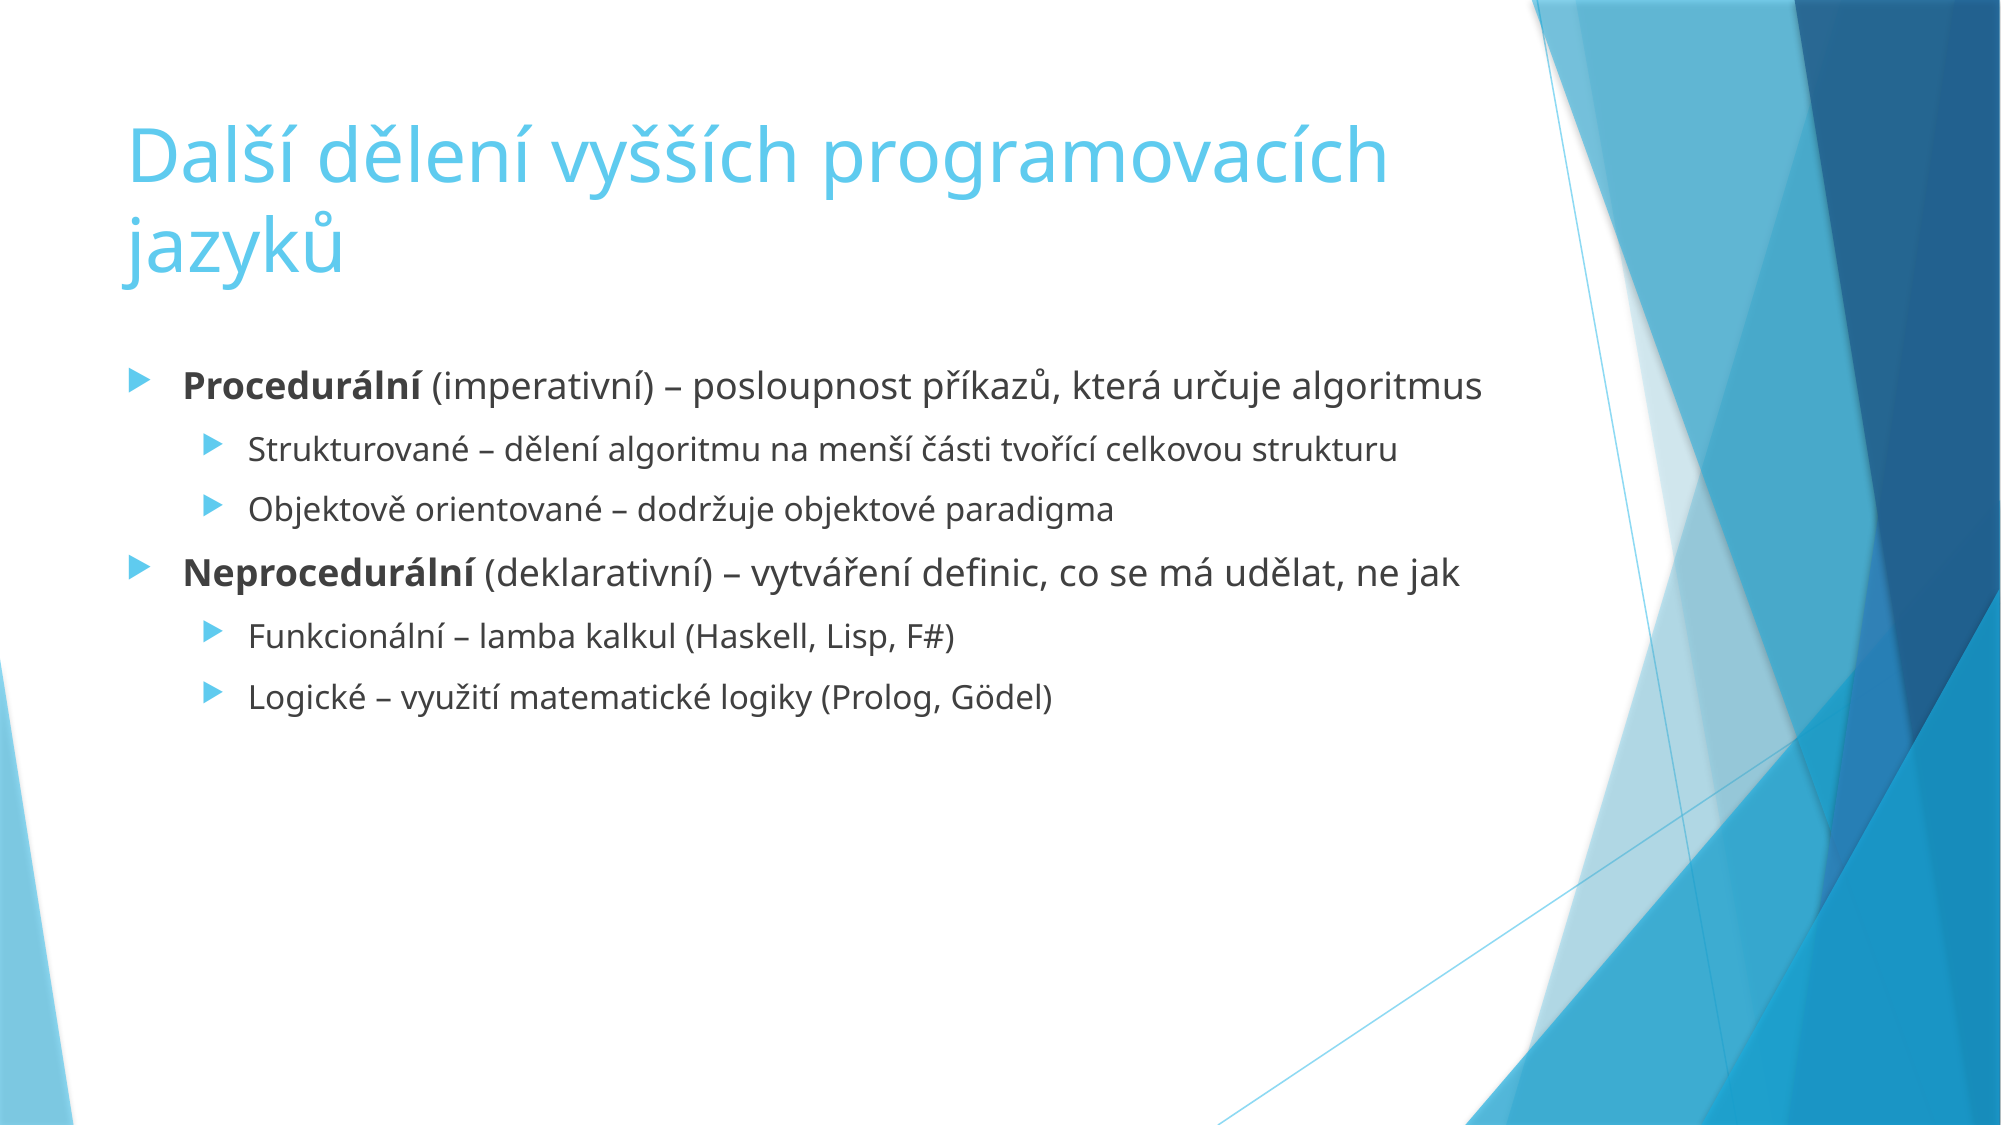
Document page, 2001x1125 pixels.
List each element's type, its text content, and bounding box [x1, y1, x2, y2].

title Další dělení vyšších programovacích jazyků [111, 99, 1522, 317]
list Procedurální (imperativní) – posloupnost příkazů, která určuje algoritmus Strukturované – dělení algoritmu na menší části tvořící celkovou strukturu Objektově orientované – dodržuje objektové paradigma Neprocedurální (deklarativní) – vytváření definic, co se má udělat, ne jak Funkcionální – lamba kalkul (Haskell, Lisp, F#) Logické – využití matematické logiky (Prolog, Gödel) [111, 354, 1522, 992]
